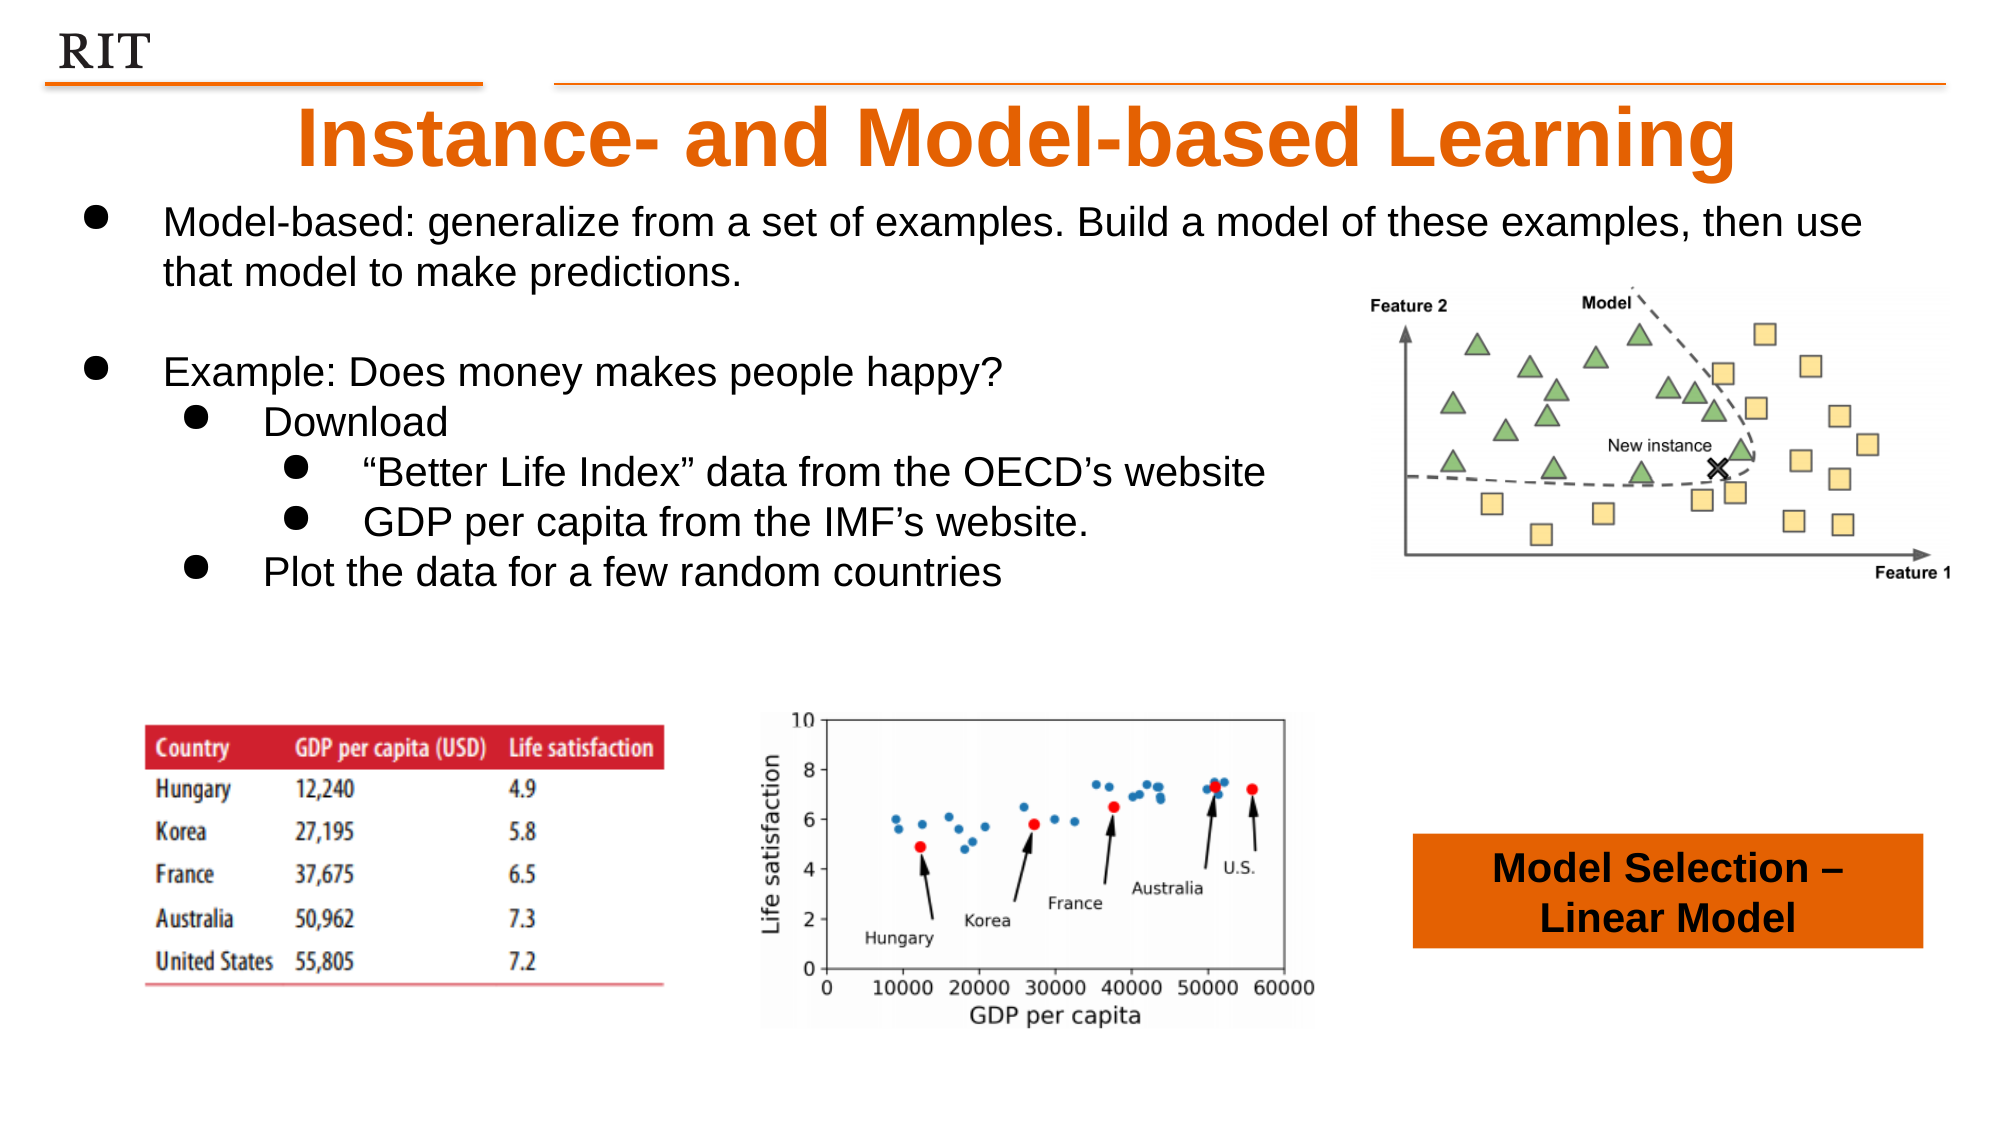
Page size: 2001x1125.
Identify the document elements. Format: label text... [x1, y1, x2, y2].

picture [1364, 282, 1958, 584]
title Instance- and Model-based Learning [117, 91, 1918, 175]
text_box Model-based: generalize from a set of examples. Build a model of these examples, then use that model to make predictions. Example: Does money makes people happy? Download “Better Life Index” data from the OECD’s website GDP per capita from the IMF’s website. Plot the data for a few random countries [42, 174, 1893, 297]
picture [140, 718, 673, 1003]
text_box Model Selection – Linear Model [1412, 833, 1924, 949]
picture [750, 704, 1344, 1034]
